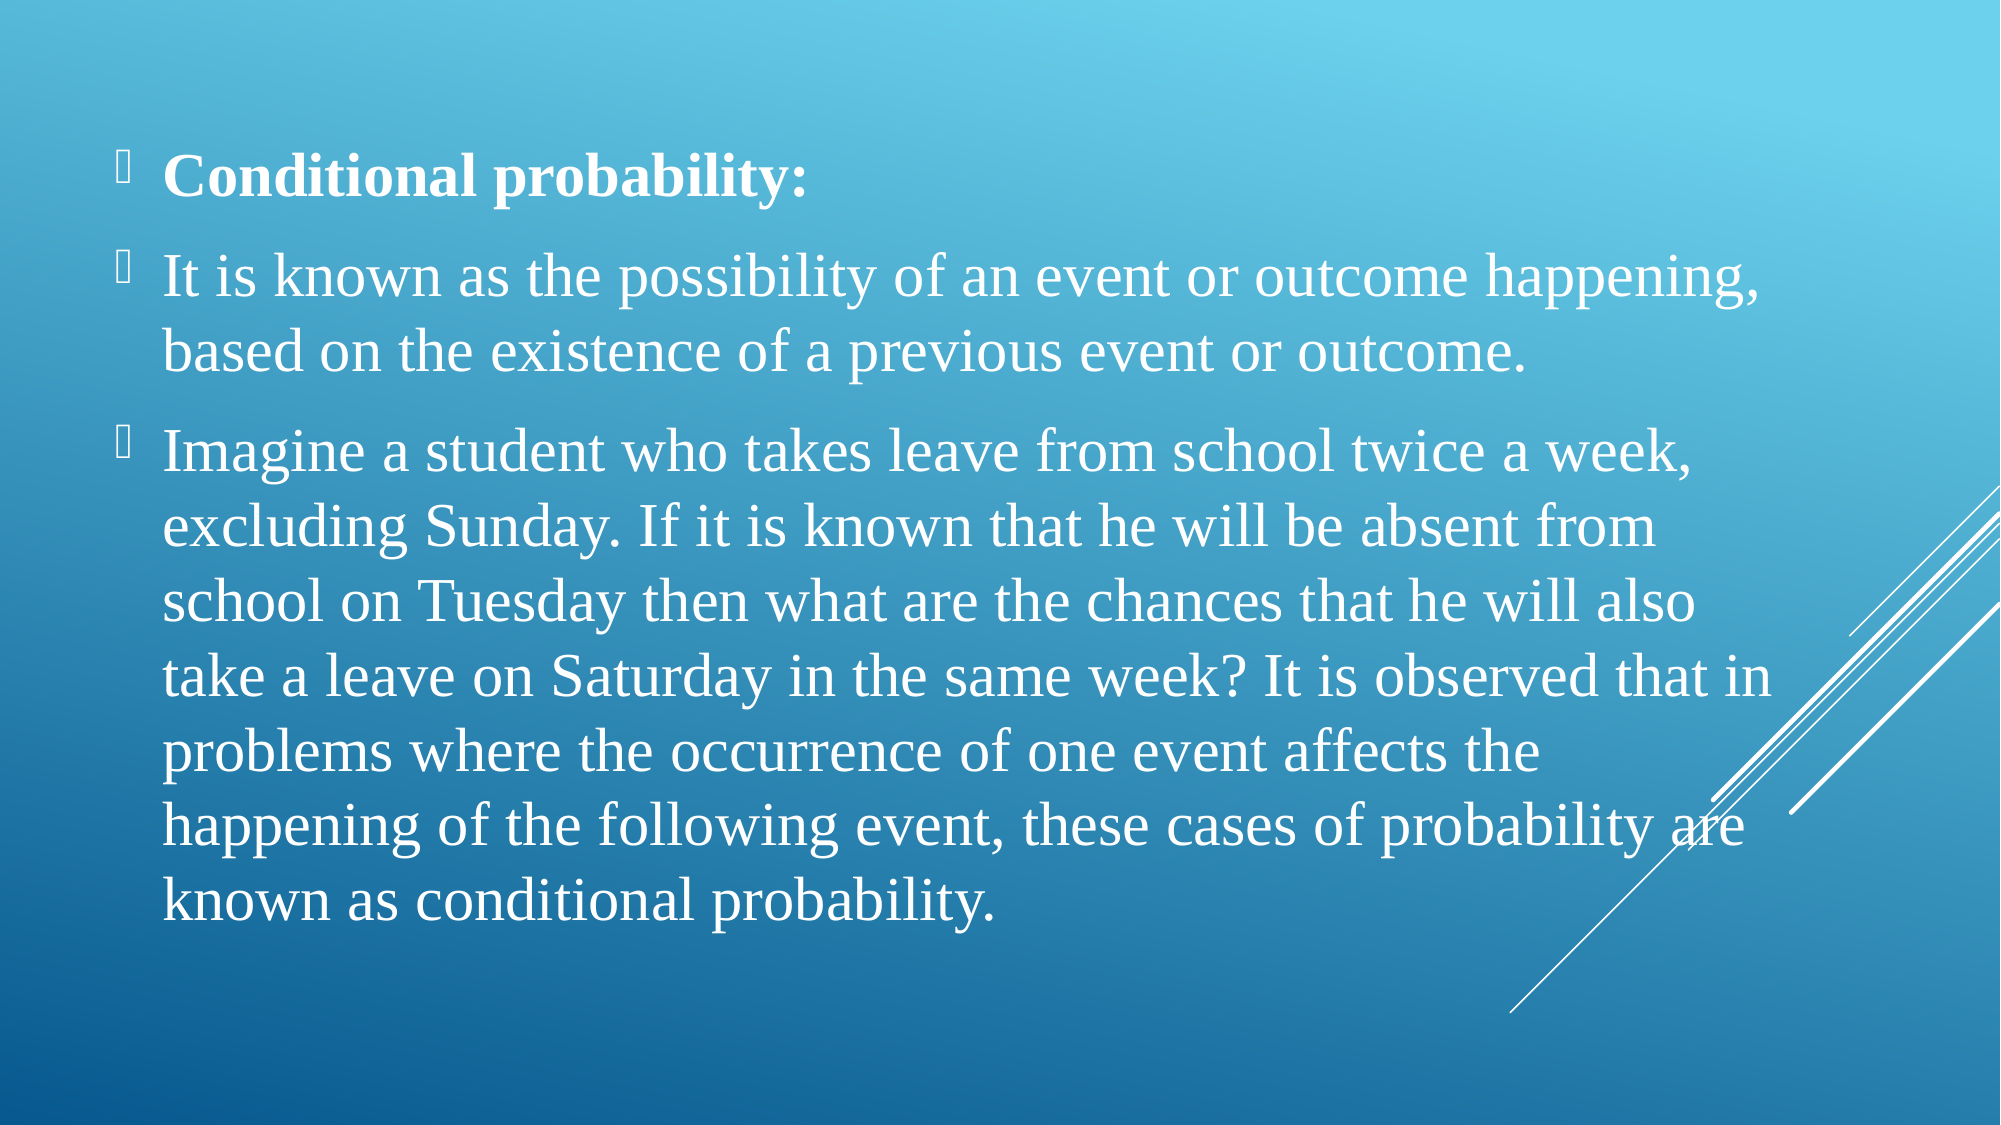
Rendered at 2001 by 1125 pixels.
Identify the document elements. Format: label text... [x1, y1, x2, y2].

list Conditional probability: It is known as the possibility of an event or outcome happening, based on the existence of a previous event or outcome. Imagine a student who takes leave from school twice a week, excluding Sunday. If it is known that he will be absent from school on Tuesday then what are the chances that he will also take a leave on Saturday in the same week? It is observed that in problems where the occurrence of one event affects the happening of the following event, these cases of probability are known as conditional probability. [100, 83, 1822, 984]
